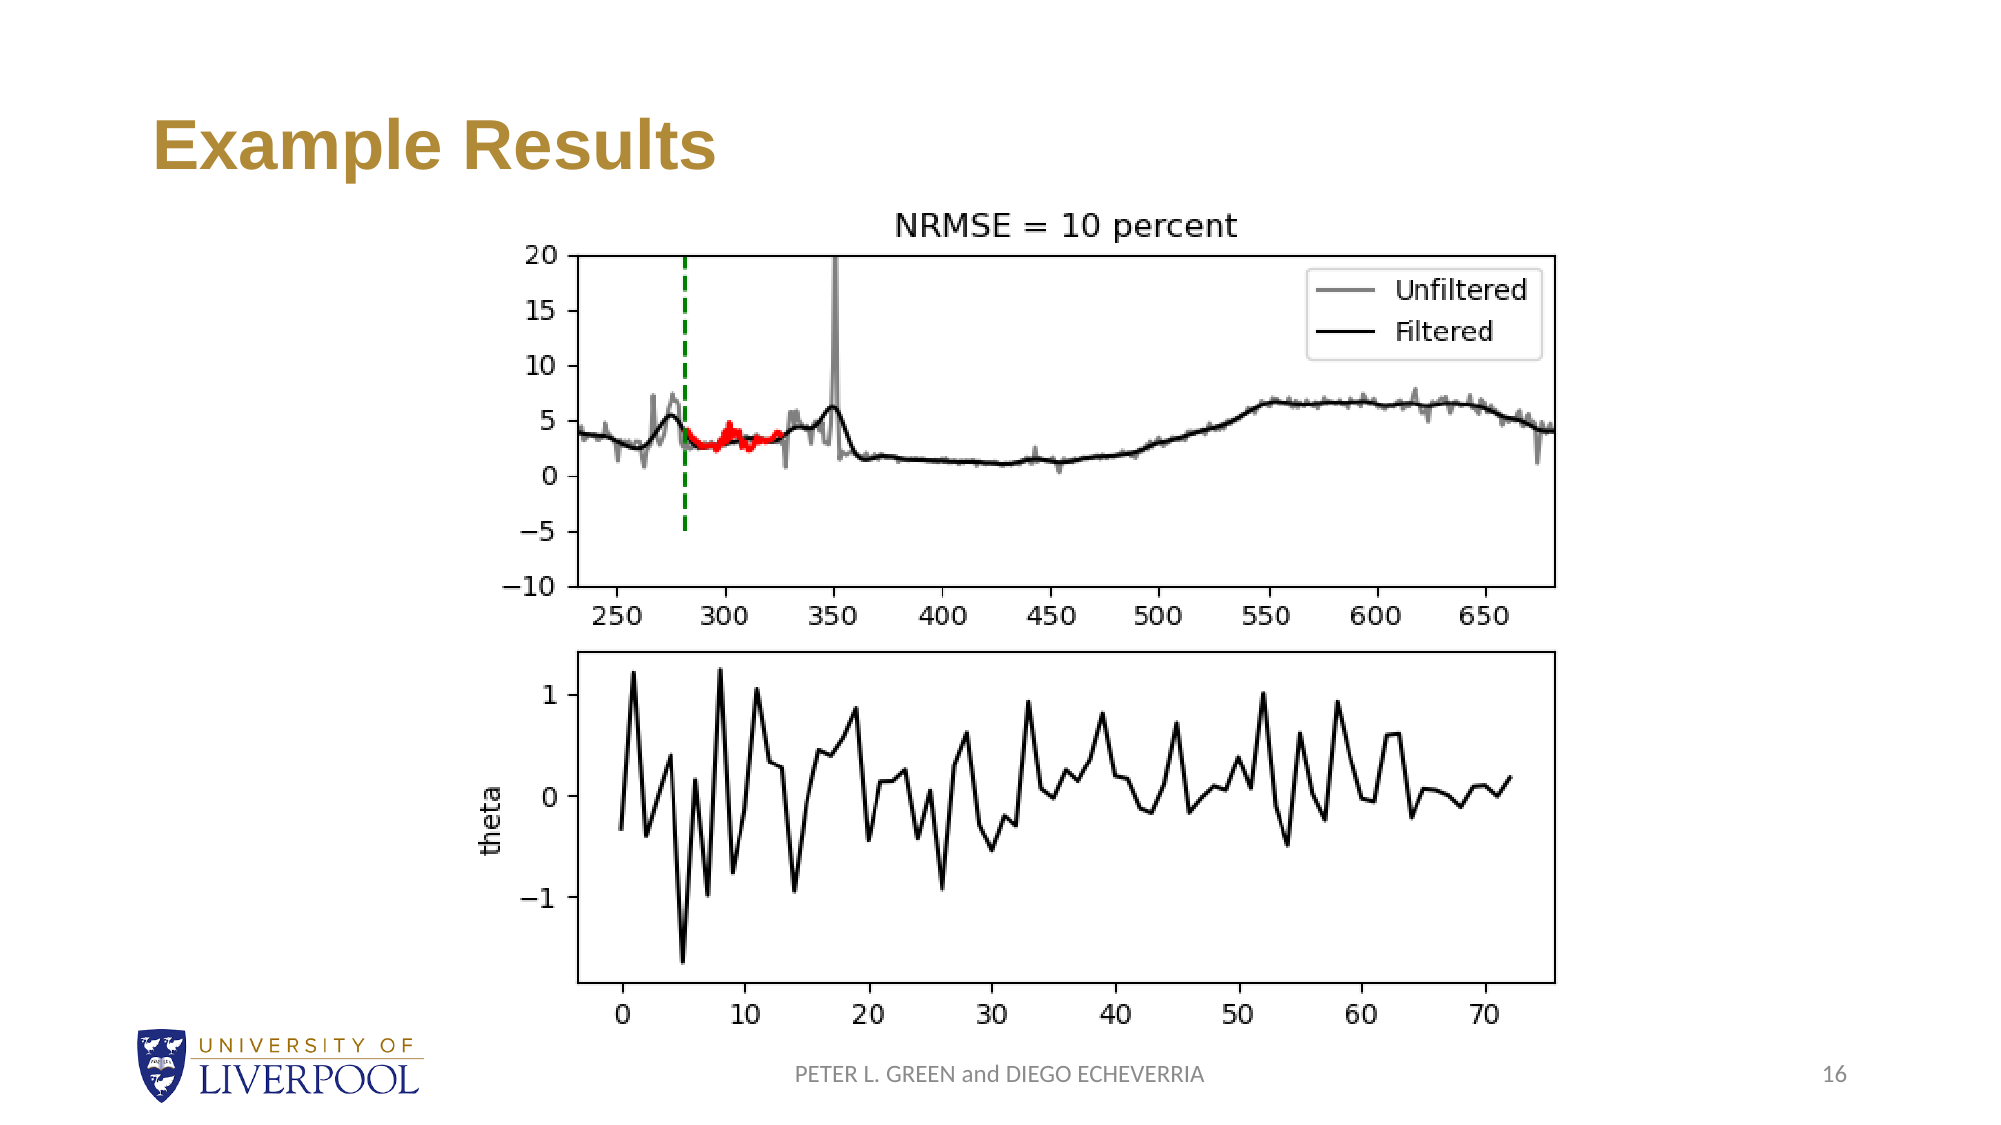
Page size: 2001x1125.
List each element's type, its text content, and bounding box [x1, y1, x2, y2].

picture [469, 188, 1620, 1053]
slide_number 16 [1412, 1042, 1863, 1103]
picture [137, 1029, 424, 1103]
title Example Results [137, 59, 1863, 234]
footer PETER L. GREEN and DIEGO ECHEVERRIA [662, 1053, 1338, 1103]
